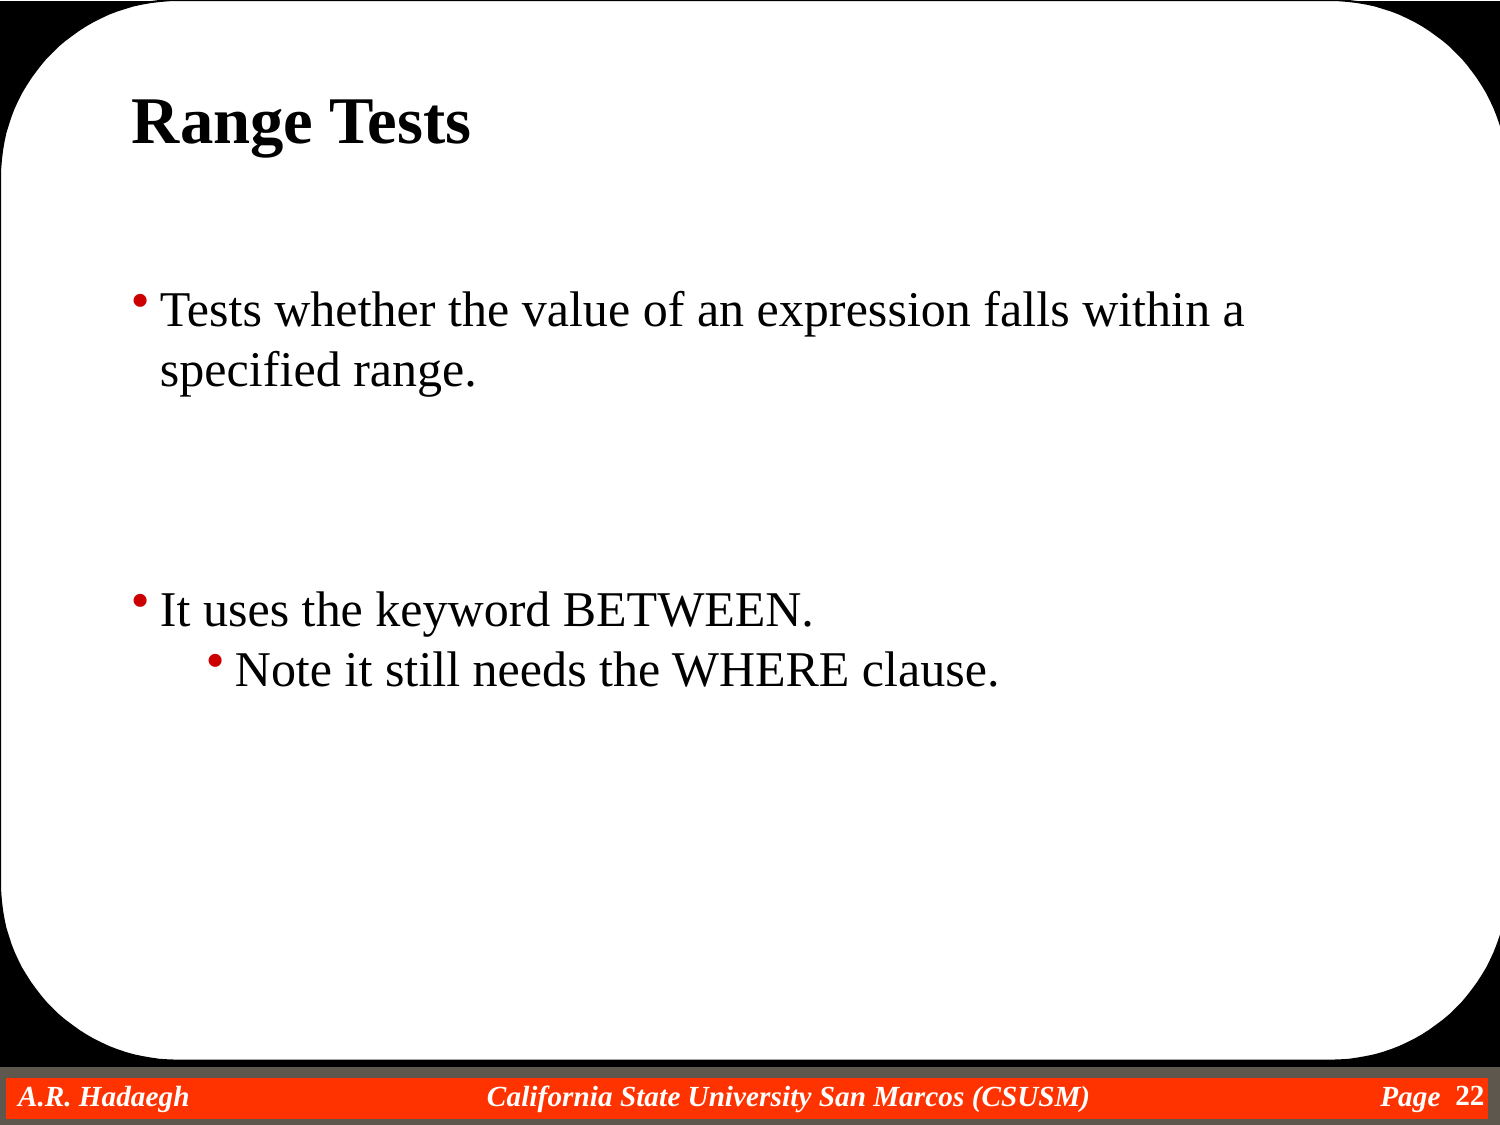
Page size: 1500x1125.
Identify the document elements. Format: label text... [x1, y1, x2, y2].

text_box Range Tests Tests whether the value of an expression falls within a specified range. It uses the keyword BETWEEN. Note it still needs the WHERE clause. [117, 69, 1343, 705]
slide_number 22 [1387, 1068, 1500, 1125]
